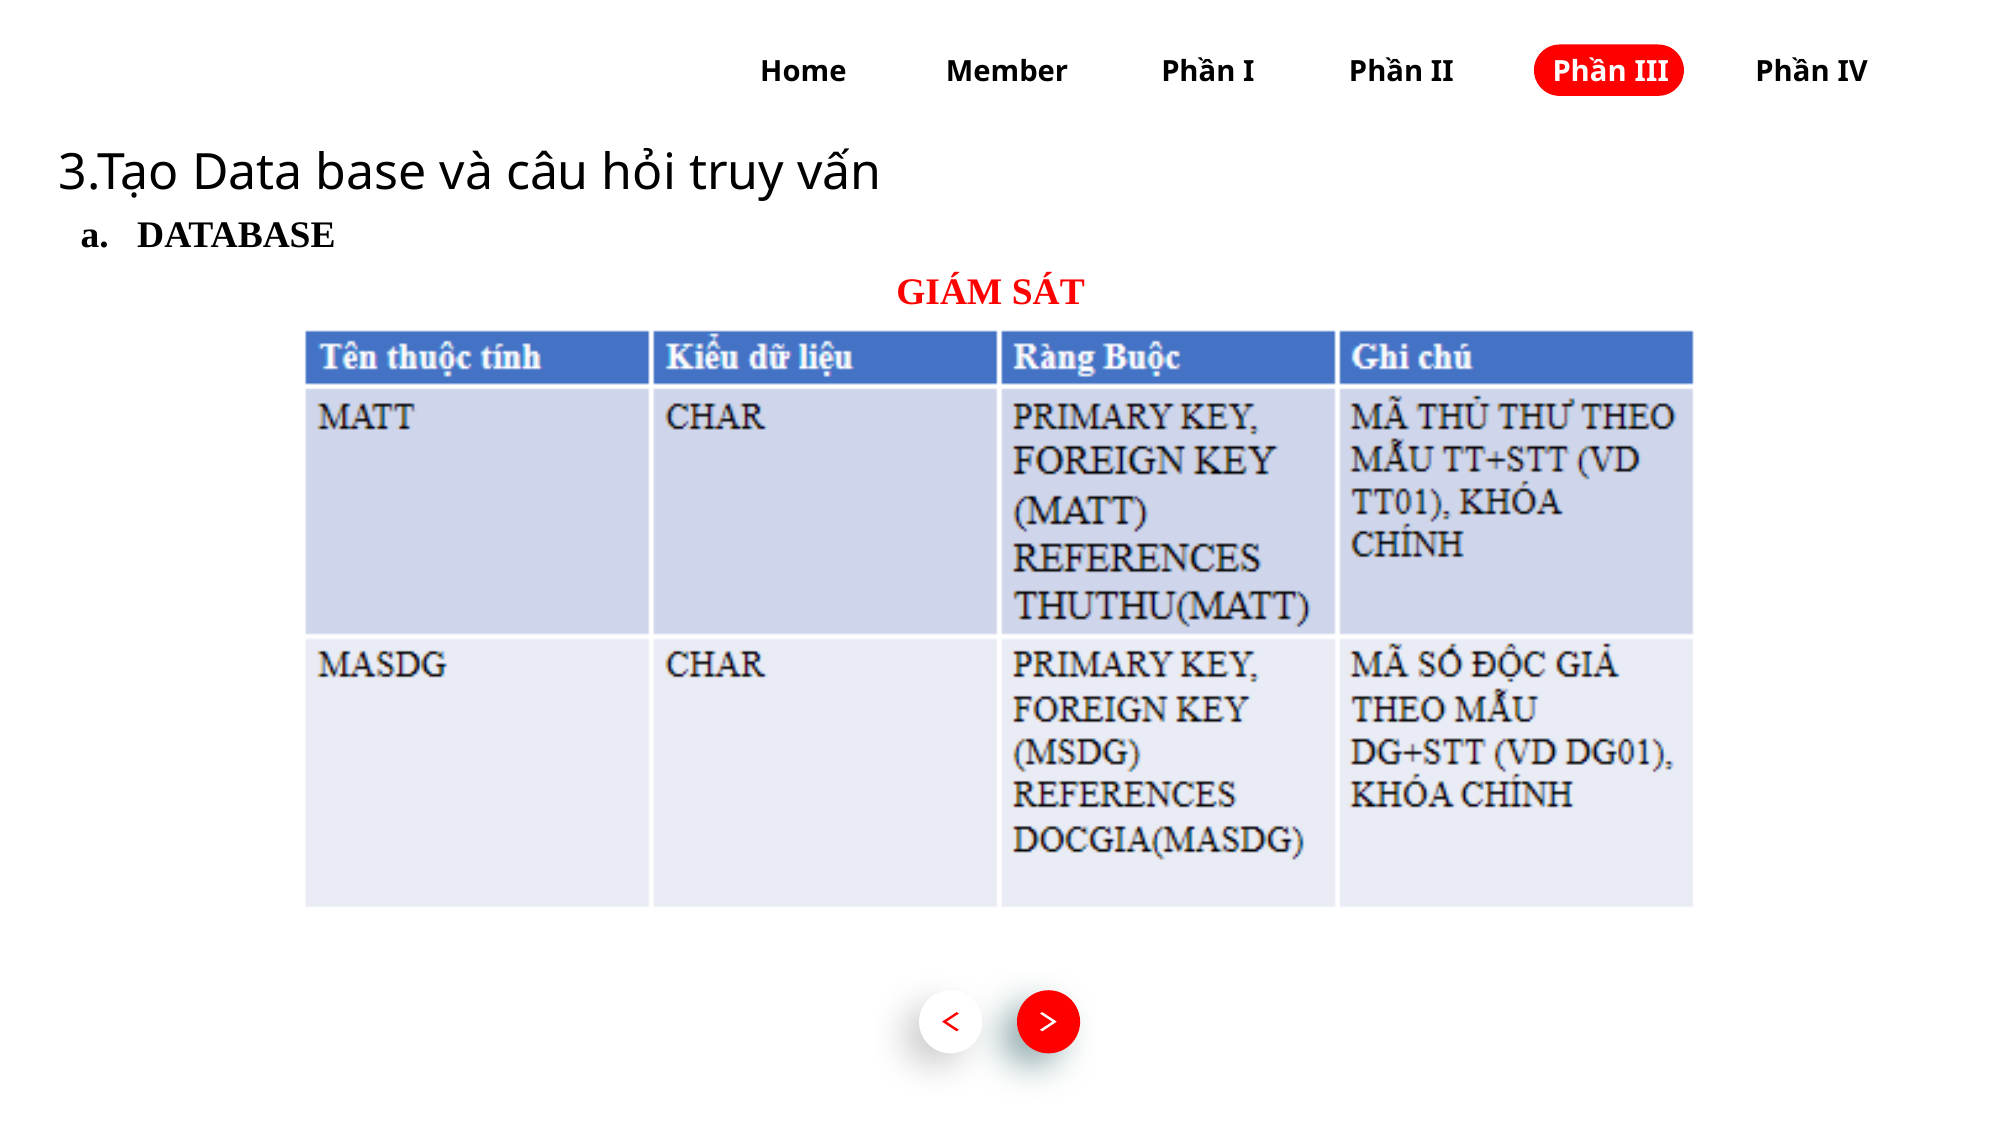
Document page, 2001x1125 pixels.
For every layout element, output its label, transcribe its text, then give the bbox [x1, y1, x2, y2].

text_box 3.Tạo Data base và câu hỏi truy vấn [44, 132, 1017, 207]
text_box Member [945, 52, 1069, 88]
text_box Phần II [1348, 52, 1454, 88]
text_box a. DATABASE [65, 202, 1835, 262]
text_box [917, 989, 984, 1055]
text_box Phần III [1552, 52, 1670, 88]
text_box [1015, 989, 1082, 1055]
text_box [942, 1012, 959, 1032]
text_box Home [760, 52, 847, 88]
picture [299, 322, 1701, 920]
text_box Phần I [1161, 52, 1255, 88]
text_box [1532, 43, 1685, 97]
text_box Phần IV [1755, 52, 1868, 88]
text_box [1039, 1012, 1057, 1032]
text_box GIÁM SÁT [881, 256, 1119, 320]
